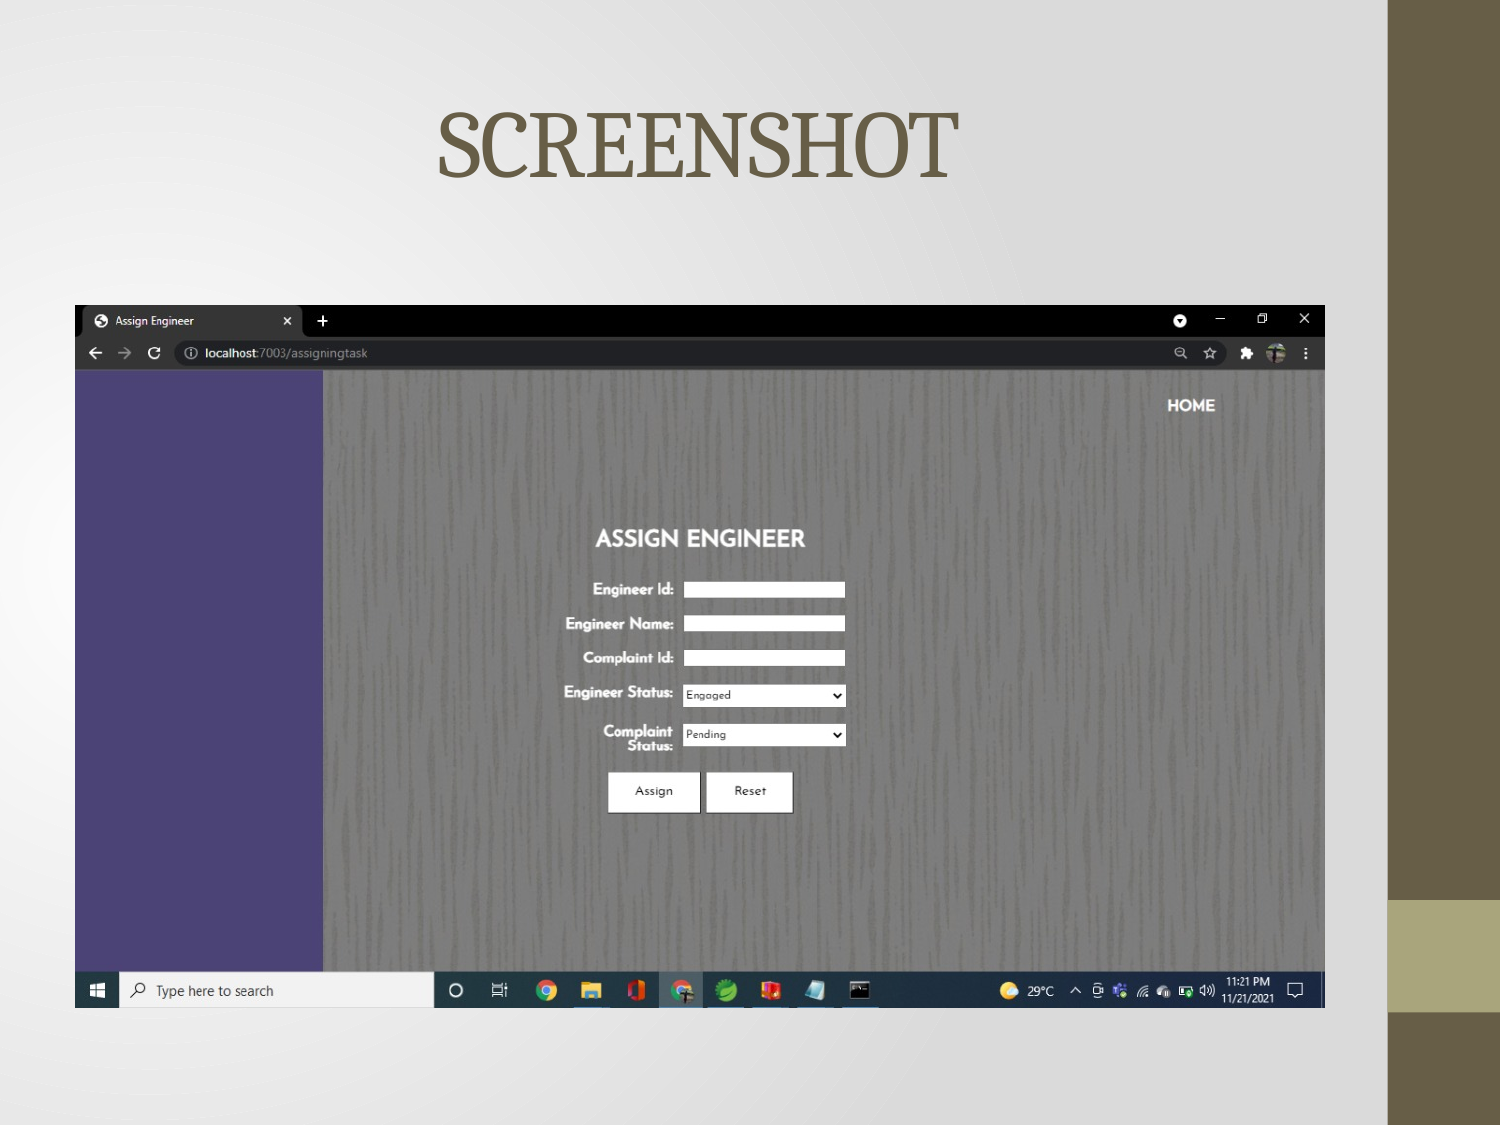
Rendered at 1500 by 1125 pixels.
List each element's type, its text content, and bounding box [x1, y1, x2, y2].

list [74, 304, 1326, 1008]
title SCREENSHOT [75, 45, 1325, 233]
